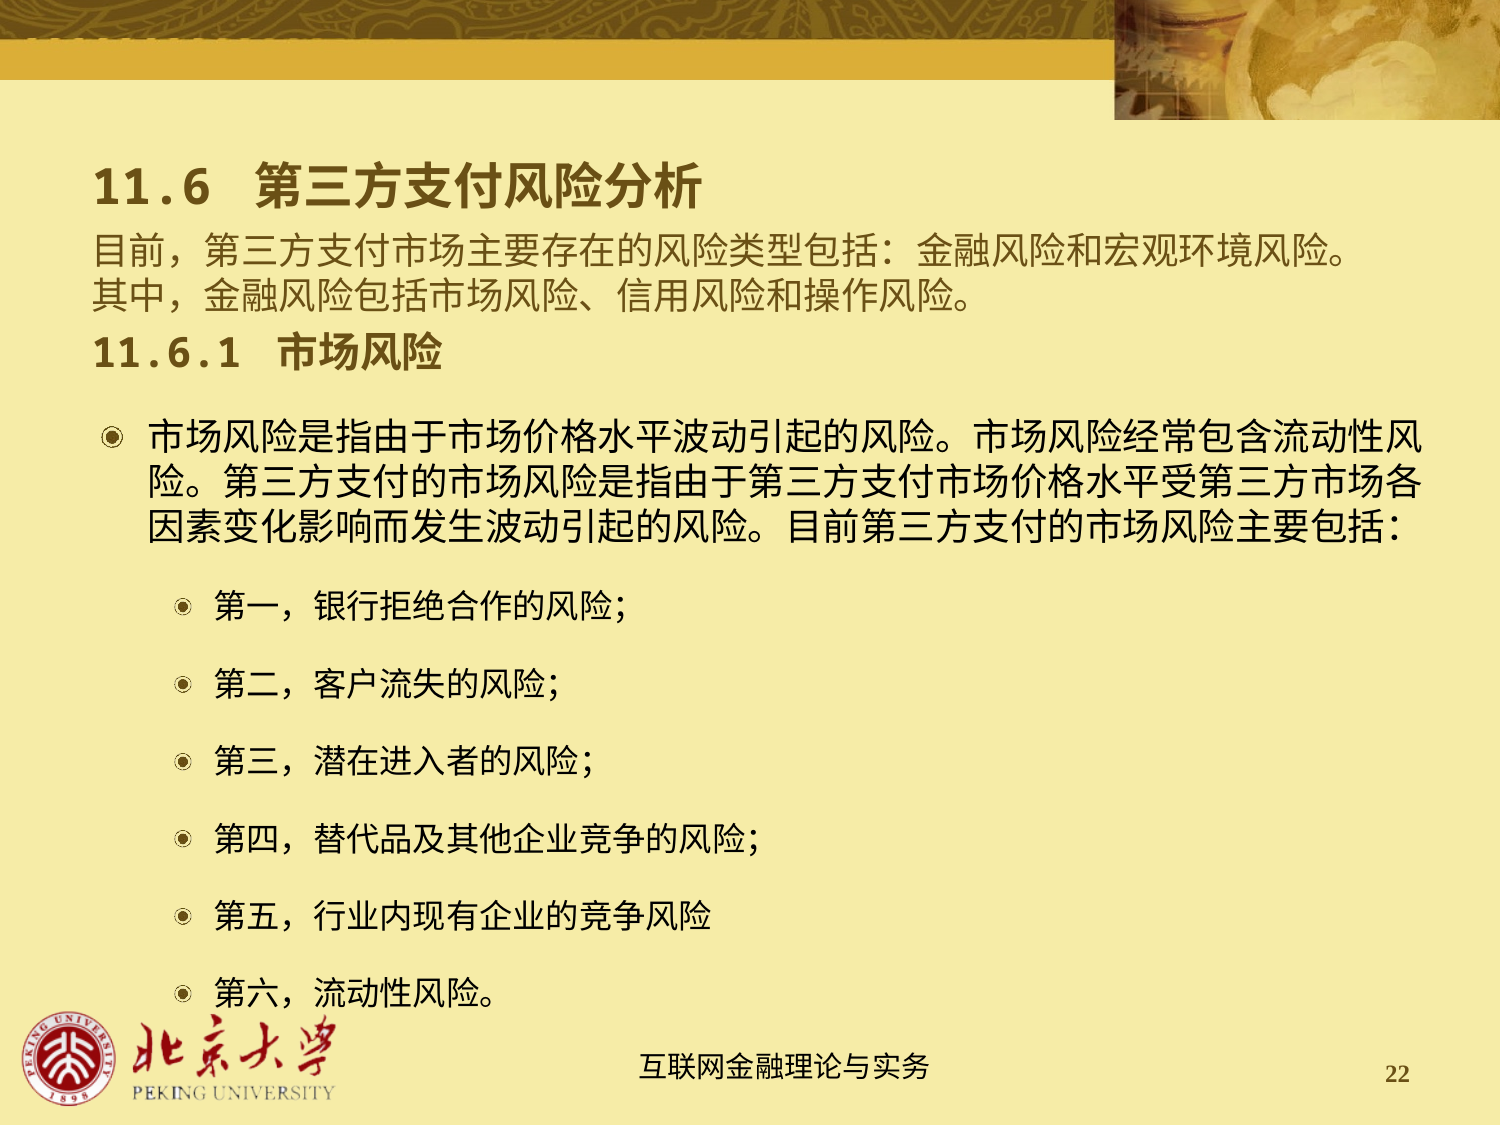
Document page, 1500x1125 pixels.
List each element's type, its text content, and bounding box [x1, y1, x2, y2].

title 11.6 第三方支付风险分析 [76, 125, 1424, 244]
picture [166, 589, 199, 622]
picture [0, 0, 1500, 120]
picture [166, 821, 199, 854]
picture [19, 984, 76, 1109]
text_box 目前，第三方支付市场主要存在的风险类型包括：金融风险和宏观环境风险。其中，金融风险包括市场风险、信用风险和操作风险。 [76, 219, 1412, 325]
picture [166, 899, 199, 931]
list 11.6.1 市场风险 市场风险是指由于市场价格水平波动引起的风险。市场风险经常包含流动性风险。第三方支付的市场风险是指由于第三方支付市场价格水平受第三方市场各因素变化影响而发生波动引起的风险。目前第三方支付的市场风险主要包括： 第一，银行拒绝合作的风险； 第二，客户流失的风险； 第三，潜在进入者的风险； 第四，替代品及其他企业竞争的风险； 第五，行业内现有企业的竞争风险 第六，流动性风险。 [76, 318, 1459, 1125]
picture [166, 667, 199, 699]
picture [166, 744, 199, 777]
picture [166, 976, 199, 1009]
picture [91, 415, 132, 456]
